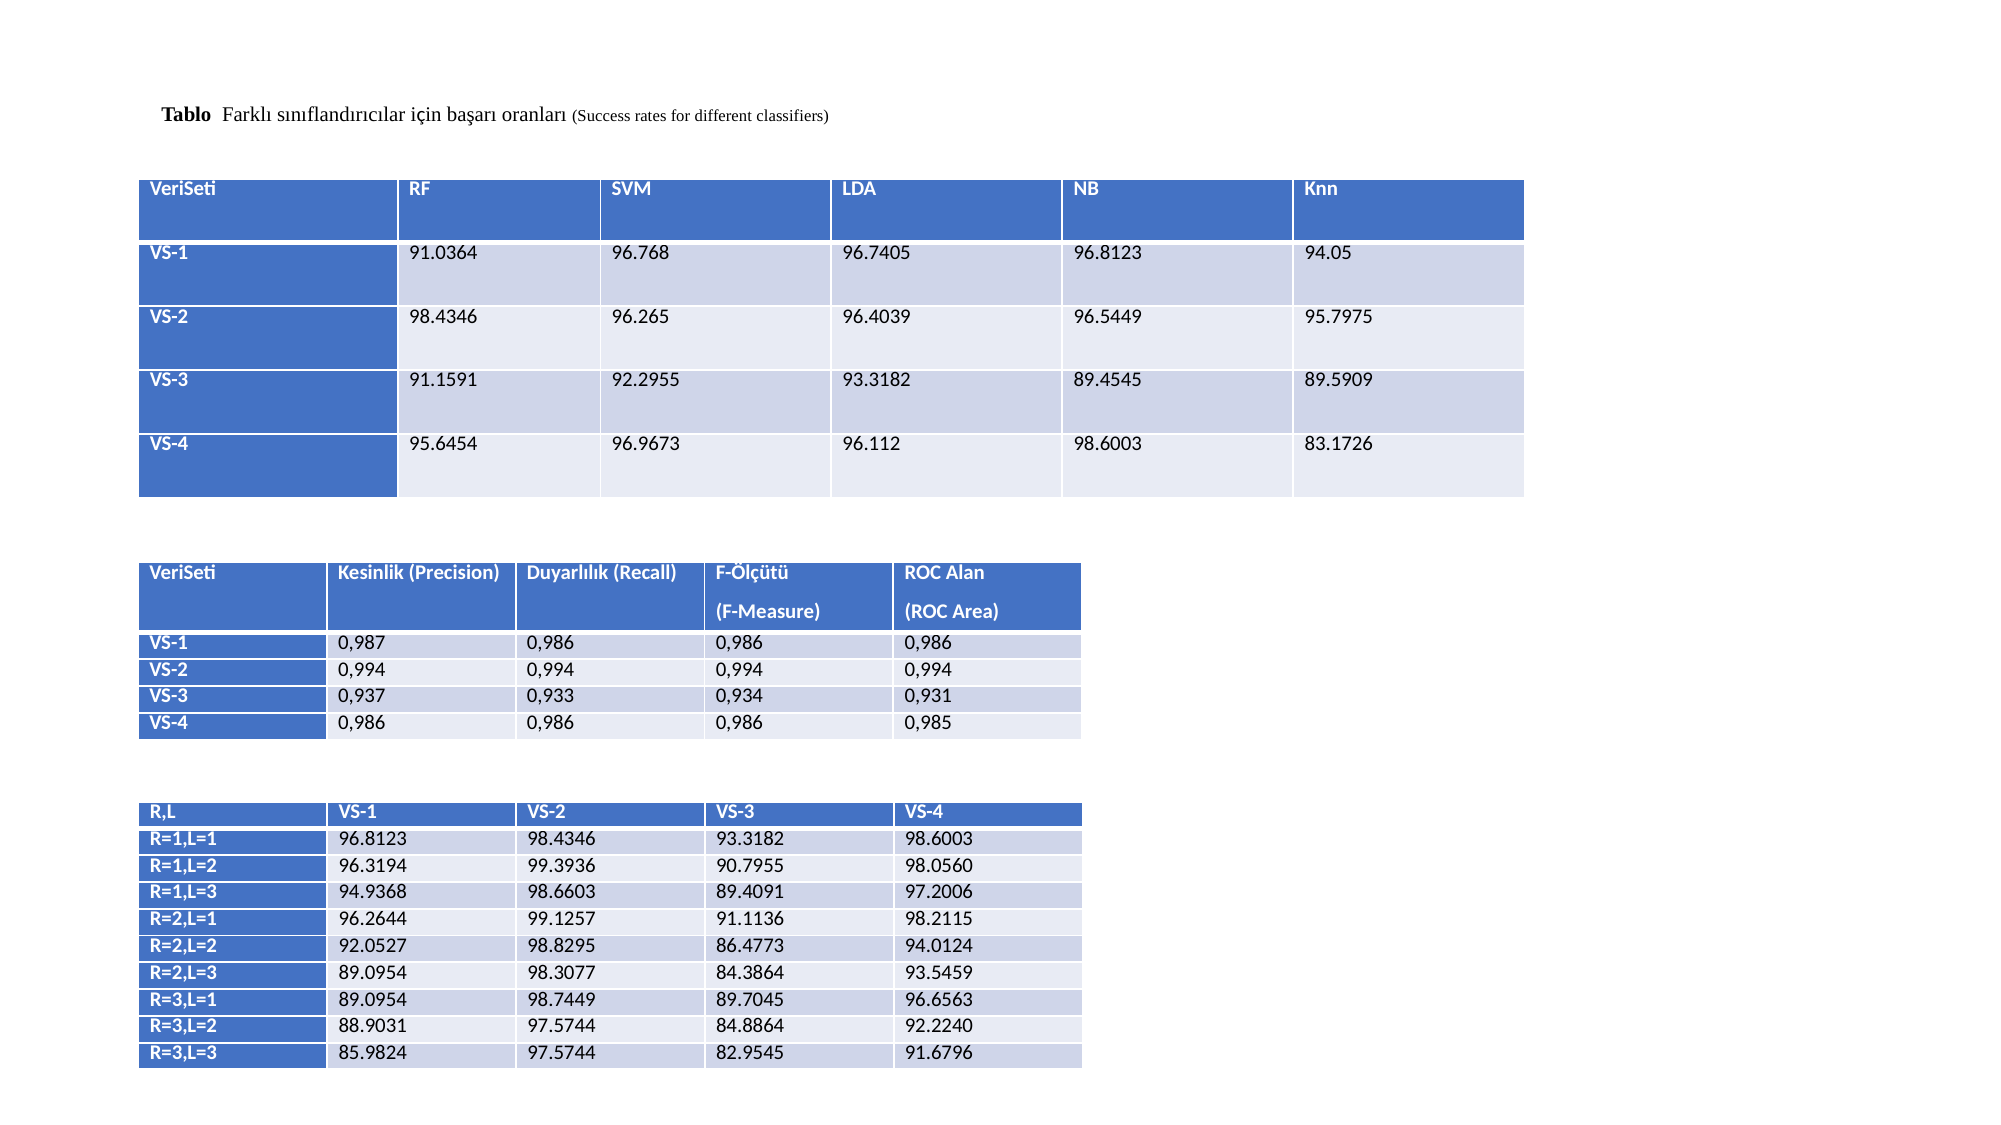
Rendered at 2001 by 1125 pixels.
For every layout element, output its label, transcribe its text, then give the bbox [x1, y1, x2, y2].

table_cell 88.9031 [328, 1017, 515, 1042]
table_cell 96.265 [601, 307, 830, 369]
table_cell 96.4039 [832, 307, 1061, 369]
table_header VS-2 [517, 803, 704, 826]
table_cell R=1,L=3 [139, 883, 326, 908]
table_cell 89.4091 [706, 883, 893, 908]
table_cell 0,994 [894, 660, 1081, 685]
table_cell 91.1136 [706, 910, 893, 935]
table_cell 94.05 [1294, 245, 1524, 305]
table_cell 96.112 [832, 435, 1061, 497]
table_cell 96.768 [601, 245, 830, 305]
table_cell 96.8123 [1063, 245, 1292, 305]
table_cell 94.0124 [895, 936, 1082, 961]
table_cell 0,937 [328, 687, 515, 712]
table_header R,L [139, 803, 326, 826]
table_cell 82.9545 [706, 1044, 893, 1068]
table_cell 96.3194 [328, 856, 515, 881]
table_cell 0,987 [328, 635, 515, 658]
table_header VS-1 [328, 803, 515, 826]
table_cell 0,994 [328, 660, 515, 685]
table_cell 91.0364 [399, 245, 600, 305]
table_cell R=3,L=1 [139, 990, 326, 1015]
table_cell VS-4 [139, 714, 326, 739]
table_header RF [399, 180, 600, 240]
table_cell 0,986 [517, 635, 704, 658]
table_cell 83.1726 [1294, 435, 1524, 497]
table_header VS-3 [706, 803, 893, 826]
table_cell 93.5459 [895, 963, 1082, 988]
table_cell 0,985 [894, 714, 1081, 739]
table_cell 98.6603 [517, 883, 704, 908]
table_cell VS-1 [139, 245, 397, 305]
table_cell 89.0954 [328, 963, 515, 988]
table_cell VS-4 [139, 435, 397, 497]
table_cell 96.7405 [832, 245, 1061, 305]
table_cell 97.5744 [517, 1044, 704, 1068]
table_cell 0,933 [517, 687, 704, 712]
table_cell R=1,L=1 [139, 831, 326, 854]
table_cell R=2,L=2 [139, 936, 326, 961]
table_header VeriSeti [139, 563, 326, 630]
table_cell 98.6003 [895, 831, 1082, 854]
table_cell 86.4773 [706, 936, 893, 961]
table_cell 93.3182 [832, 371, 1061, 433]
text_box Tablo Farklı sınıflandırıcılar için başarı oranları (Success rates for different classifiers) [146, 93, 845, 179]
table_header VeriSeti [139, 180, 397, 240]
table_header VS-4 [895, 803, 1082, 826]
table_cell 90.7955 [706, 856, 893, 881]
table_cell 96.5449 [1063, 307, 1292, 369]
table_cell 0,986 [328, 714, 515, 739]
table_cell 89.7045 [706, 990, 893, 1015]
table_cell 89.0954 [328, 990, 515, 1015]
table_cell 92.2955 [601, 371, 830, 433]
table_cell R=3,L=3 [139, 1044, 326, 1068]
table_cell 96.9673 [601, 435, 830, 497]
table_header Kesinlik (Precision) [328, 563, 515, 630]
table_cell 98.8295 [517, 936, 704, 961]
table_header Duyarlılık (Recall) [517, 563, 704, 630]
table_cell 97.2006 [895, 883, 1082, 908]
table_cell 85.9824 [328, 1044, 515, 1068]
table_header F-Ölçütü (F-Measure) [705, 563, 892, 630]
table_cell 0,994 [705, 660, 892, 685]
table_header LDA [832, 180, 1061, 240]
table_cell 98.7449 [517, 990, 704, 1015]
table_cell 98.4346 [517, 831, 704, 854]
table_cell 98.3077 [517, 963, 704, 988]
table_cell R=1,L=2 [139, 856, 326, 881]
table_cell 96.2644 [328, 910, 515, 935]
table_cell 0,934 [705, 687, 892, 712]
table_cell 98.6003 [1063, 435, 1292, 497]
table_cell VS-2 [139, 660, 326, 685]
table_cell 95.6454 [399, 435, 600, 497]
table_cell 0,986 [517, 714, 704, 739]
table_cell 97.5744 [517, 1017, 704, 1042]
table_cell 92.2240 [895, 1017, 1082, 1042]
table_header ROC Alan (ROC Area) [894, 563, 1081, 630]
table_cell 98.0560 [895, 856, 1082, 881]
table_cell 99.3936 [517, 856, 704, 881]
table_cell 99.1257 [517, 910, 704, 935]
table_cell VS-1 [139, 635, 326, 658]
table_cell VS-3 [139, 371, 397, 433]
table_cell 91.6796 [895, 1044, 1082, 1068]
table_header SVM [601, 180, 830, 240]
table_cell 0,986 [705, 635, 892, 658]
table_cell R=2,L=3 [139, 963, 326, 988]
table_cell 96.6563 [895, 990, 1082, 1015]
table_cell 0,994 [517, 660, 704, 685]
table_cell VS-2 [139, 307, 397, 369]
table_cell 0,931 [894, 687, 1081, 712]
table_cell 84.3864 [706, 963, 893, 988]
table_cell 94.9368 [328, 883, 515, 908]
table_header Knn [1294, 180, 1524, 240]
table_cell 96.8123 [328, 831, 515, 854]
table_cell 91.1591 [399, 371, 600, 433]
table_cell R=3,L=2 [139, 1017, 326, 1042]
table_header NB [1063, 180, 1292, 240]
table_cell R=2,L=1 [139, 910, 326, 935]
table_cell 84.8864 [706, 1017, 893, 1042]
table_cell 0,986 [705, 714, 892, 739]
table_cell 93.3182 [706, 831, 893, 854]
table_cell 95.7975 [1294, 307, 1524, 369]
table_cell 98.4346 [399, 307, 600, 369]
table_cell 89.5909 [1294, 371, 1524, 433]
table_cell 89.4545 [1063, 371, 1292, 433]
table_cell VS-3 [139, 687, 326, 712]
table_cell 92.0527 [328, 936, 515, 961]
table_cell 0,986 [894, 635, 1081, 658]
table_cell 98.2115 [895, 910, 1082, 935]
